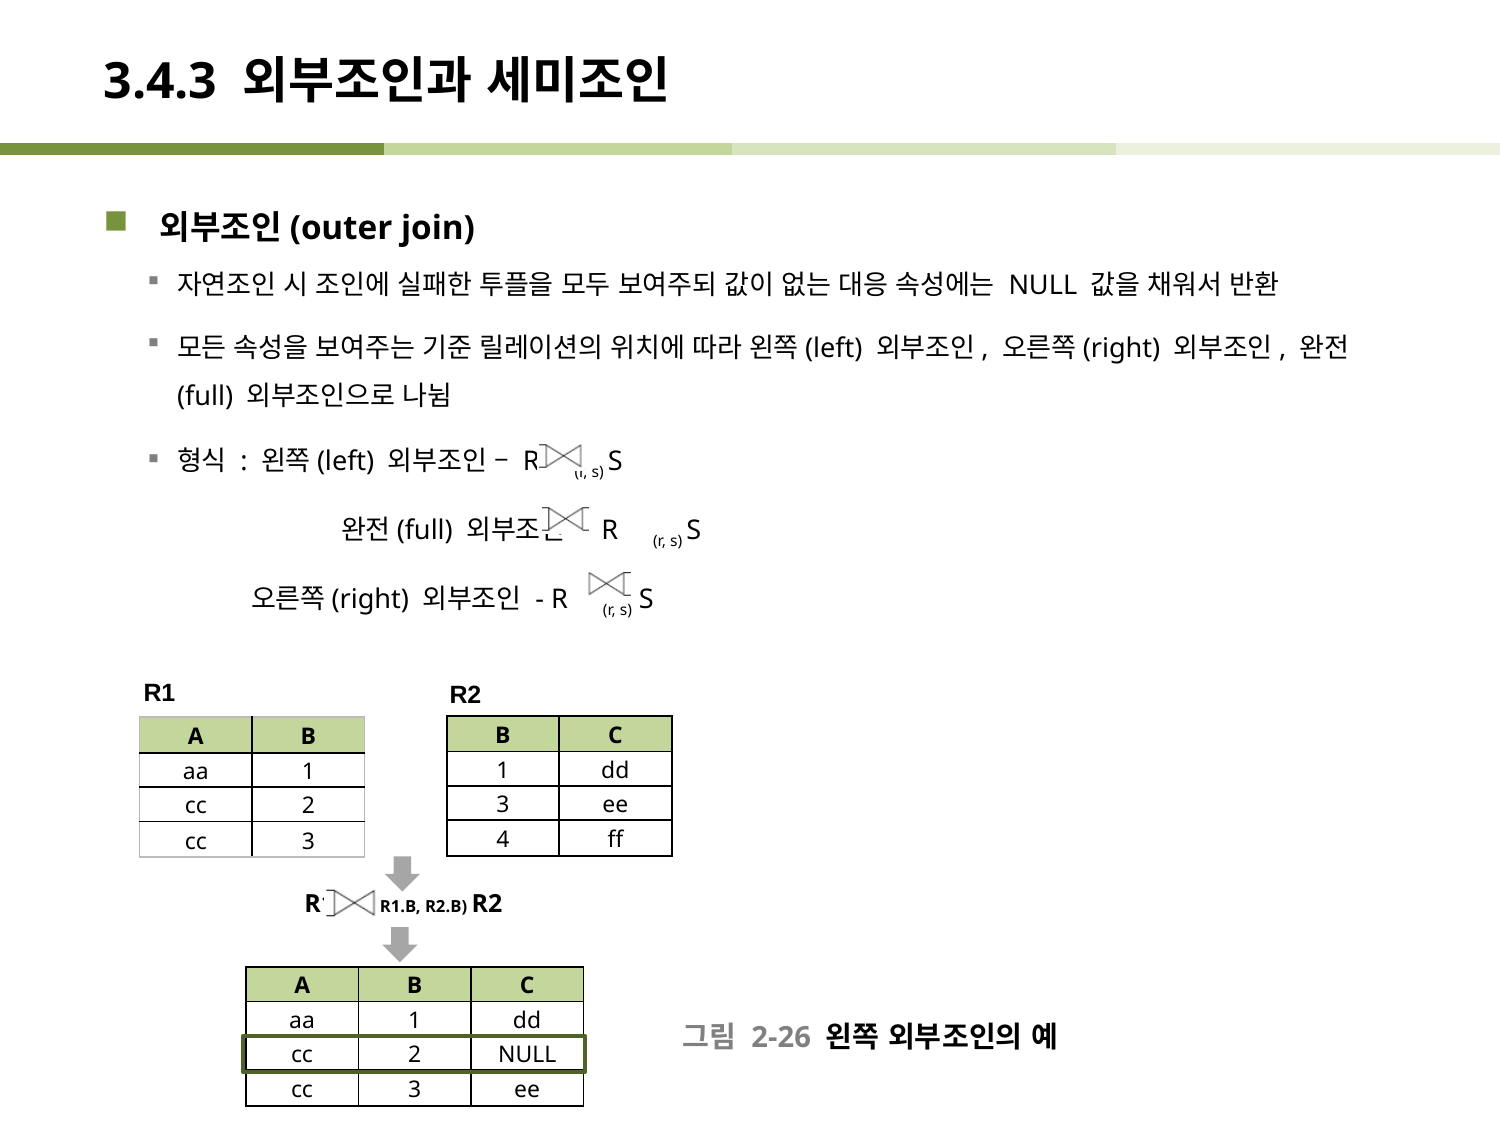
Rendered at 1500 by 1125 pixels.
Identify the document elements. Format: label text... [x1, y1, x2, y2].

table_header B [253, 718, 364, 752]
table_cell aa [247, 1002, 358, 1034]
table_cell cc [140, 822, 251, 856]
table_cell dd [472, 1002, 583, 1034]
table_header C [472, 968, 583, 1001]
table_cell 2 [253, 788, 364, 821]
table_header C [560, 717, 671, 751]
picture [324, 885, 379, 920]
table_header B [359, 968, 470, 1001]
text_box [382, 854, 422, 879]
table_cell 1 [359, 1002, 470, 1034]
text_box R1 (R1.B, R2.B) R2 [289, 879, 518, 925]
table_cell aa [140, 754, 251, 786]
table_cell 1 [448, 752, 558, 785]
table_cell 3 [253, 822, 364, 856]
text_box R1 [128, 669, 191, 715]
table_cell cc [140, 788, 251, 821]
picture [537, 440, 586, 472]
picture [540, 503, 590, 534]
table_header A [140, 718, 251, 752]
table_header A [247, 968, 358, 1001]
table_cell 4 [448, 821, 558, 855]
table_cell ee [472, 1074, 583, 1105]
list 외부조인(outer join) 자연조인 시 조인에 실패한 투플을 모두 보여주되 값이 없는 대응 속성에는 NULL 값을 채워서 반환 모든 속성을 보여주는 기준 릴레이션의 위치에 따라 왼쪽(left) 외부조인, 오른쪽(right) 외부조인, 완전(full) 외부조인으로 나뉨 형식 : 왼쪽(left) 외부조인 – R (r, s) S 완전(full) 외부조인 – R (r, s) S 오른쪽(right) 외부조인 - R (r, s) S [88, 178, 1412, 1077]
picture [584, 571, 633, 599]
text_box 그림 2-26 왼쪽 외부조인의 예 [667, 1012, 975, 1060]
table_cell 1 [253, 754, 364, 786]
table_header B [448, 717, 558, 751]
table_cell ff [560, 821, 671, 855]
table_cell dd [560, 752, 671, 785]
text_box R2 [434, 671, 497, 717]
table_cell ee [560, 787, 671, 819]
title 3.4.3 외부조인과 세미조인 [88, 32, 1330, 124]
table_cell cc [247, 1074, 358, 1105]
table_cell 3 [359, 1074, 470, 1105]
text_box [380, 925, 420, 965]
table_cell 3 [448, 787, 558, 819]
text_box [241, 1034, 587, 1074]
